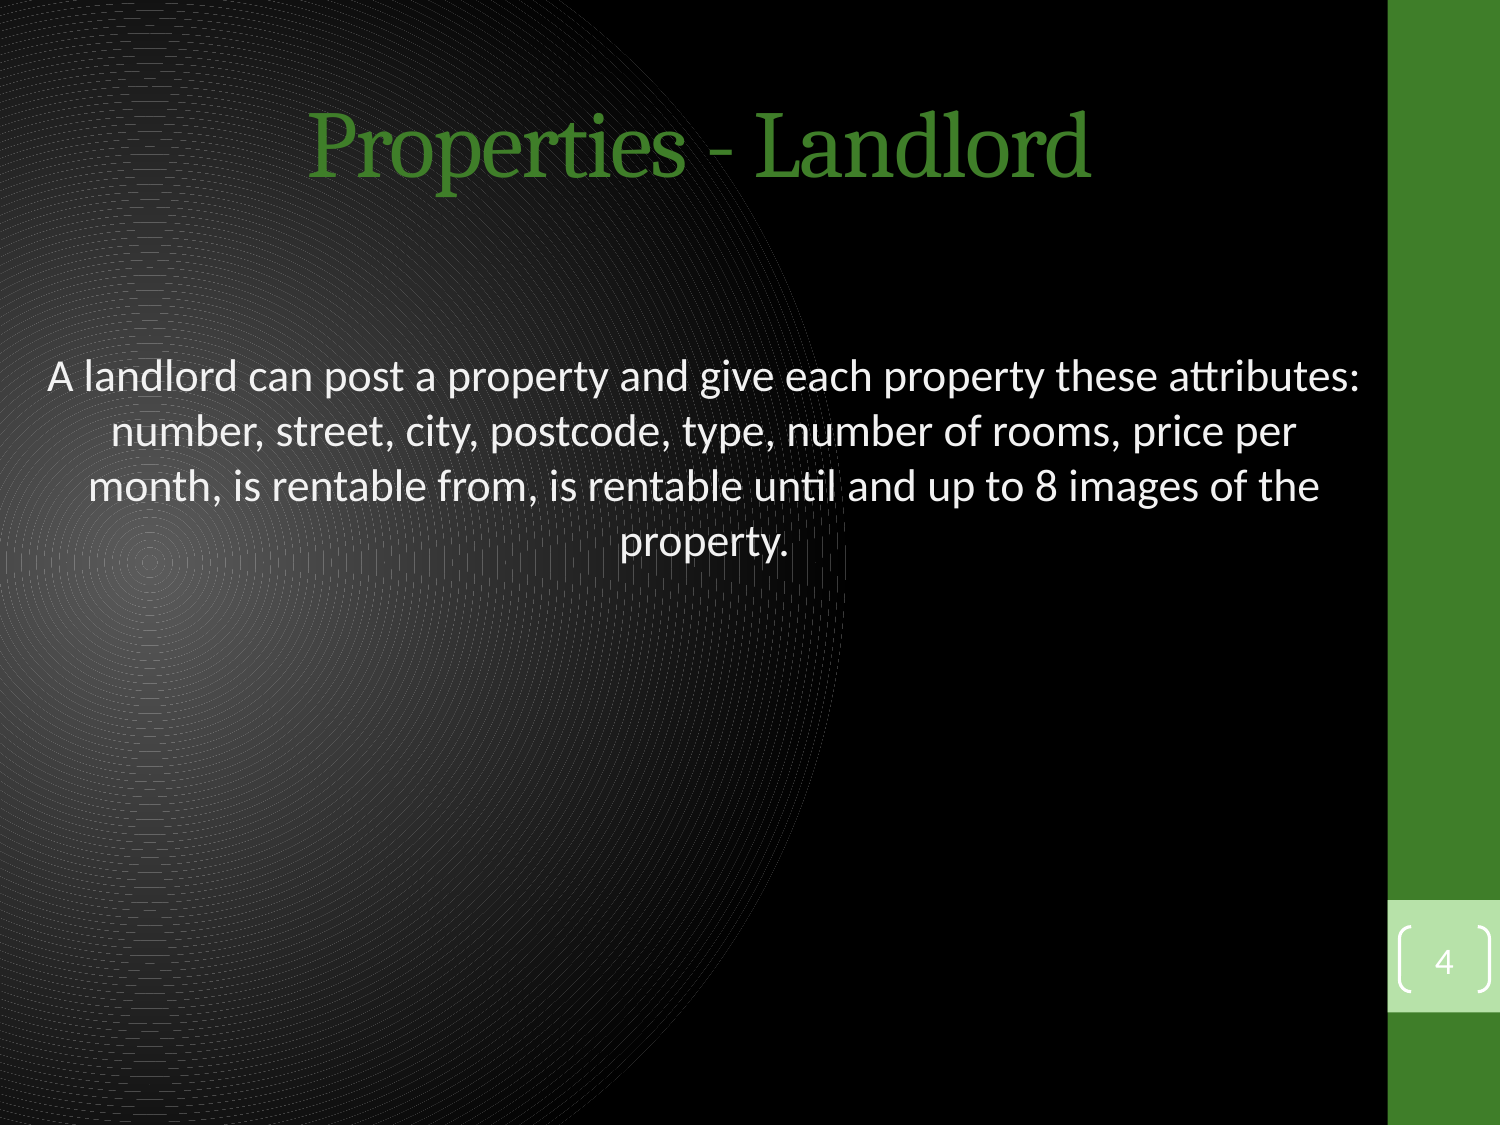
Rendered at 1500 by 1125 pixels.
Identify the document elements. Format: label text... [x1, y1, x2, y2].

list A landlord can post a property and give each property these attributes: number, street, city, postcode, type, number of rooms, price per month, is rentable from, is rentable until and up to 8 images of the property. [29, 338, 1380, 1081]
title Properties - Landlord [75, 45, 1325, 233]
slide_number 4 [1397, 925, 1492, 994]
